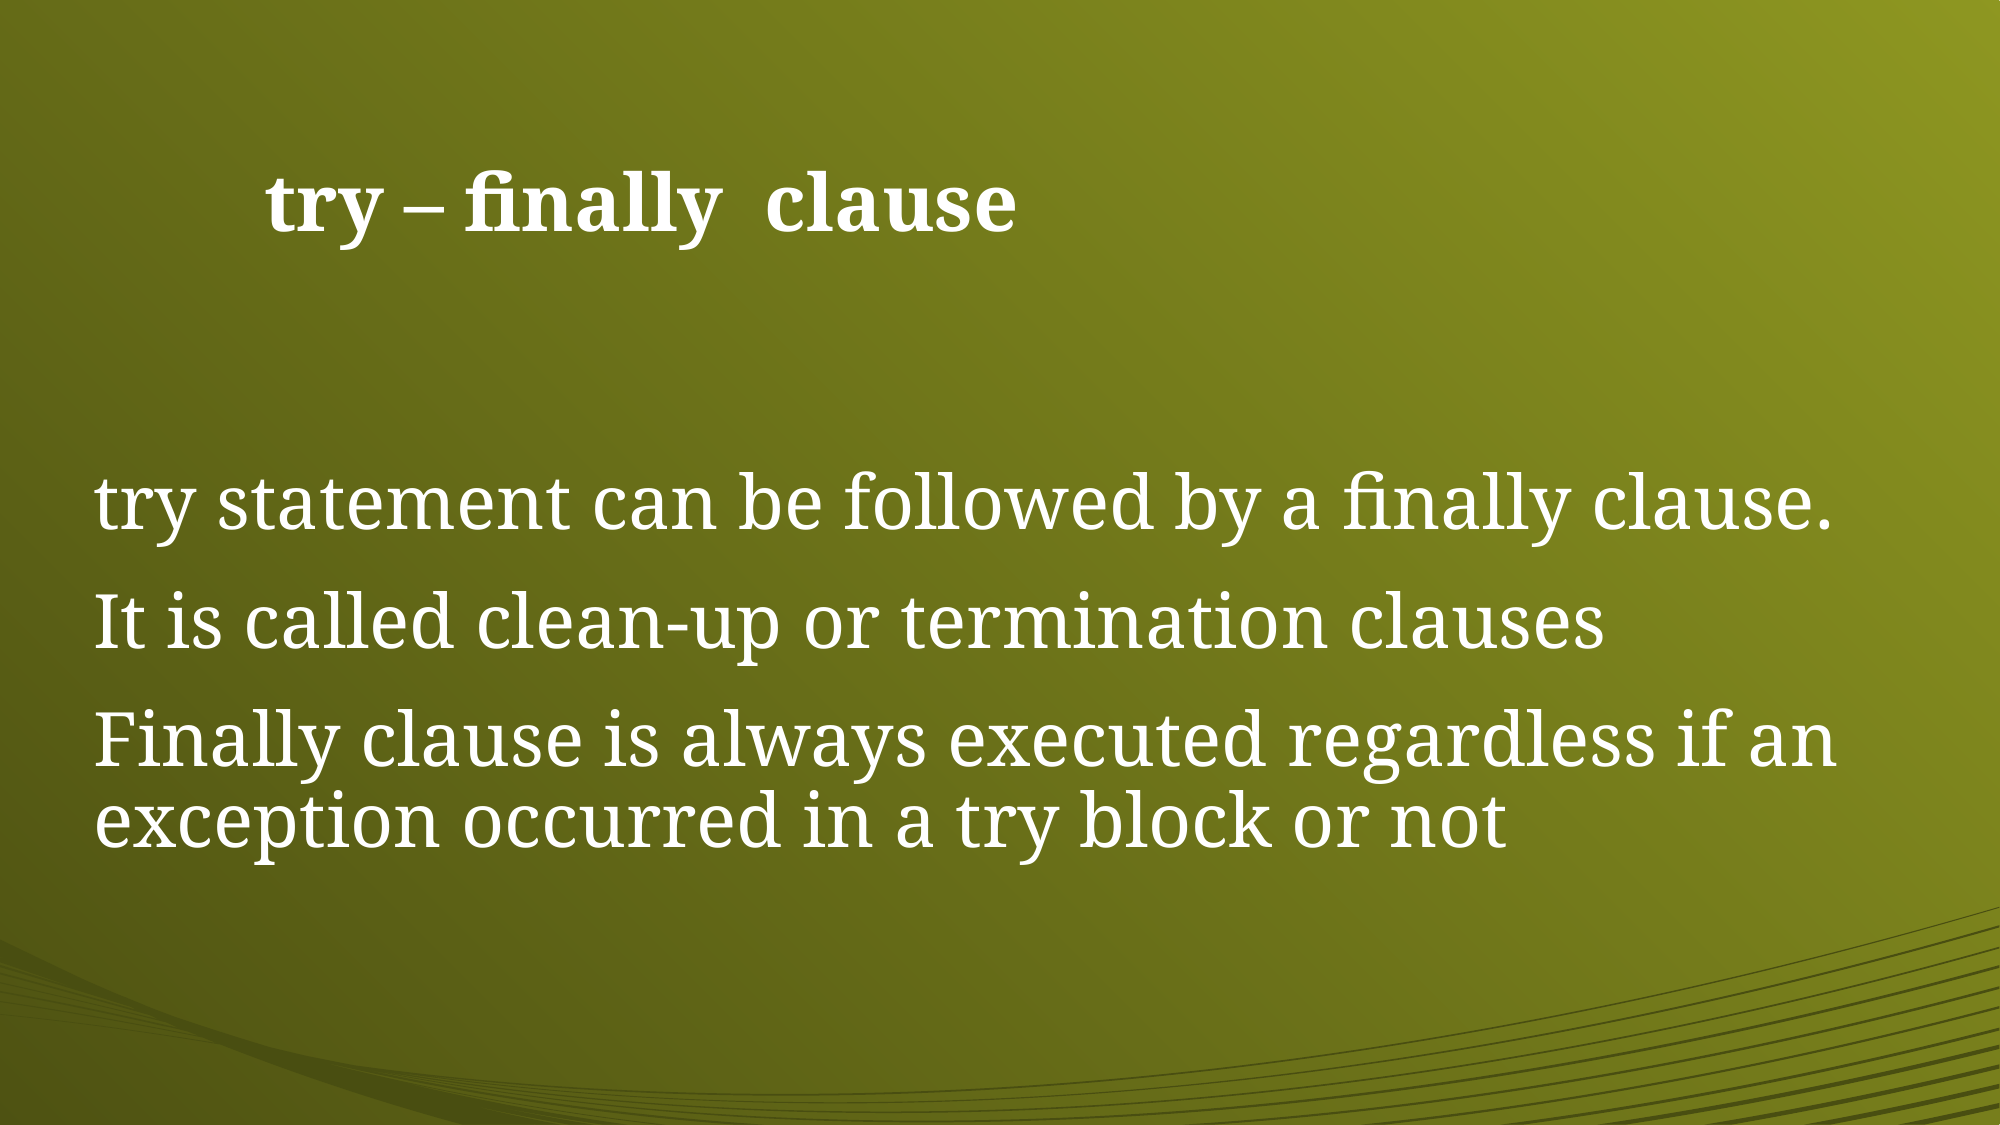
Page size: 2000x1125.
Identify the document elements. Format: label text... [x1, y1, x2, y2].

list try statement can be followed by a finally clause. It is called clean-up or termination clauses Finally clause is always executed regardless if an exception occurred in a try block or not [78, 299, 1922, 988]
title try – finally clause [249, 65, 1750, 257]
